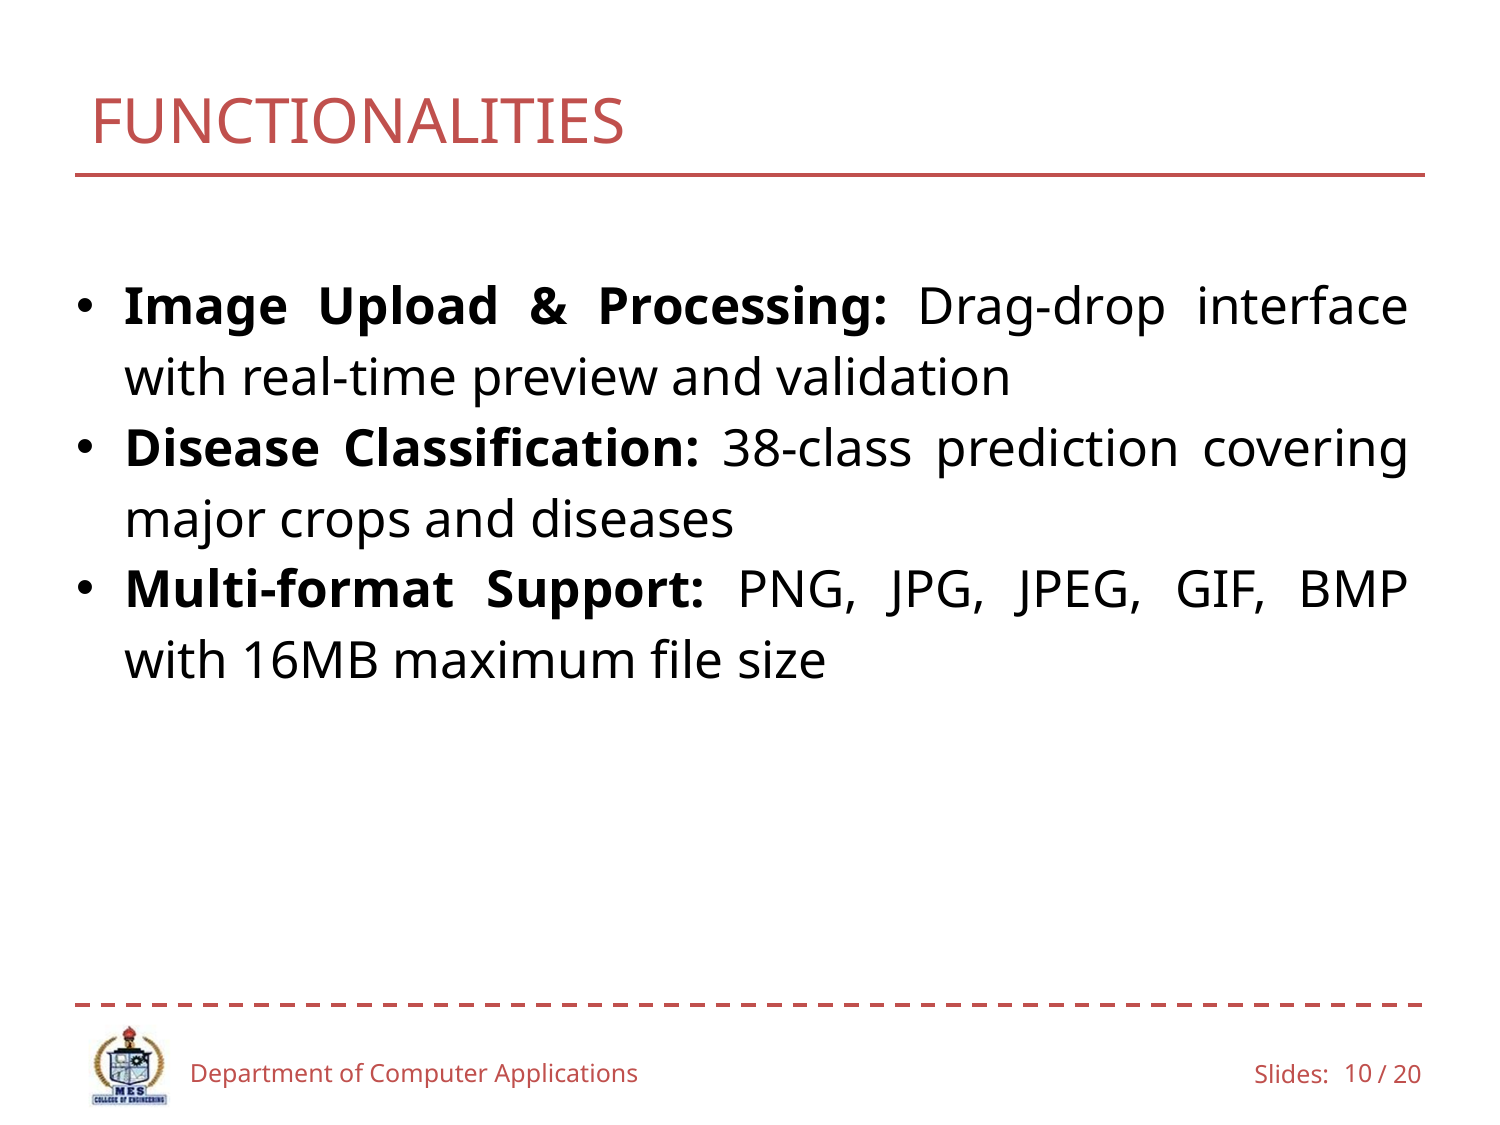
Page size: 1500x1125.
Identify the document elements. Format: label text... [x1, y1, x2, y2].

footer Department of Computer Applications [174, 1042, 675, 1103]
list Image Upload & Processing: Drag-drop interface with real-time preview and validation Disease Classification: 38-class prediction covering major crops and diseases Multi-format Support: PNG, JPG, JPEG, GIF, BMP with 16MB maximum file size [53, 256, 1425, 1125]
title FUNCTIONALITIES [75, 50, 1425, 188]
slide_number ‹#› [1325, 1044, 1388, 1105]
